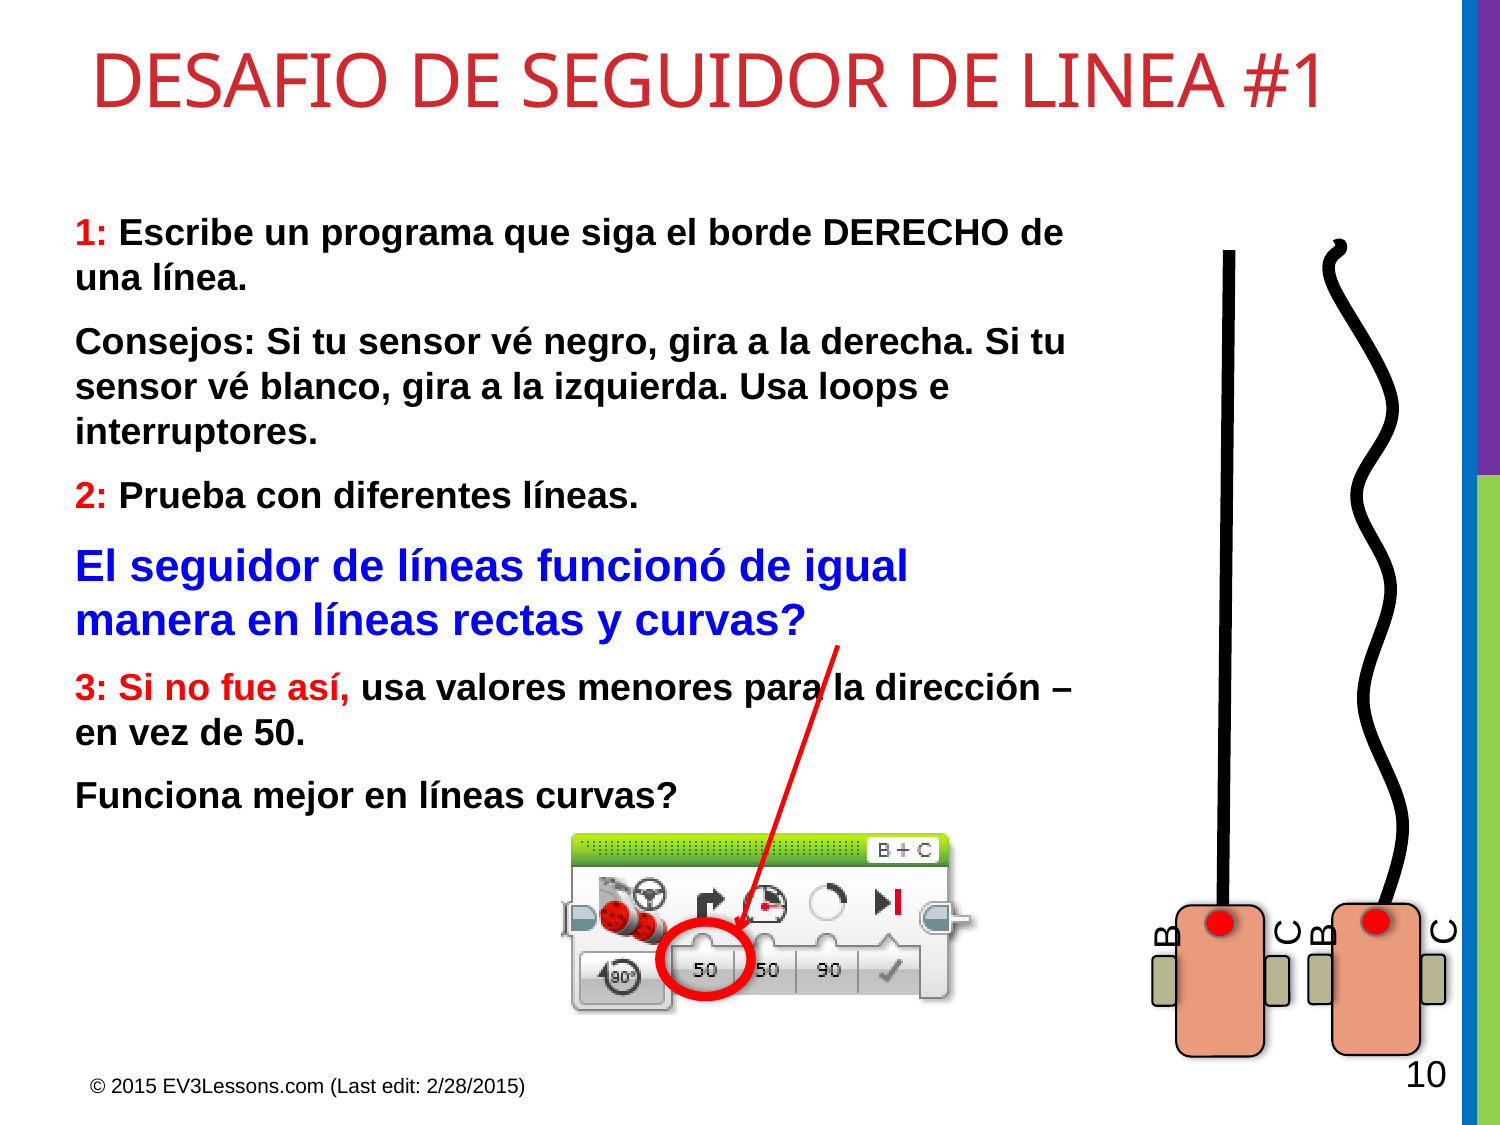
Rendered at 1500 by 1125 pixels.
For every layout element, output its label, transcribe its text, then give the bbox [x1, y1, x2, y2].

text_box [1295, 894, 1453, 1060]
footer © 2015 EV3Lessons.com (Last edit: 2/28/2015) [75, 1065, 638, 1112]
list 1: Escribe un programa que siga el borde DERECHO de una línea. Consejos: Si tu sensor vé negro, gira a la derecha. Si tu sensor vé blanco, gira a la izquierda. Usa loops e interruptores. 2: Prueba con diferentes líneas. El seguidor de líneas funcionó de igual manera en líneas rectas y curvas? 3: Si no fue así, usa valores menores para la dirección – en vez de 50. Funciona mejor en líneas curvas? [59, 200, 1091, 831]
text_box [1139, 895, 1297, 1062]
picture [561, 811, 981, 1044]
text_box [1326, 242, 1406, 889]
title Desafio de seguidor de linea #1 [75, 25, 1428, 250]
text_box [1221, 249, 1230, 890]
slide_number 10 [1390, 1042, 1500, 1103]
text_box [737, 644, 839, 934]
